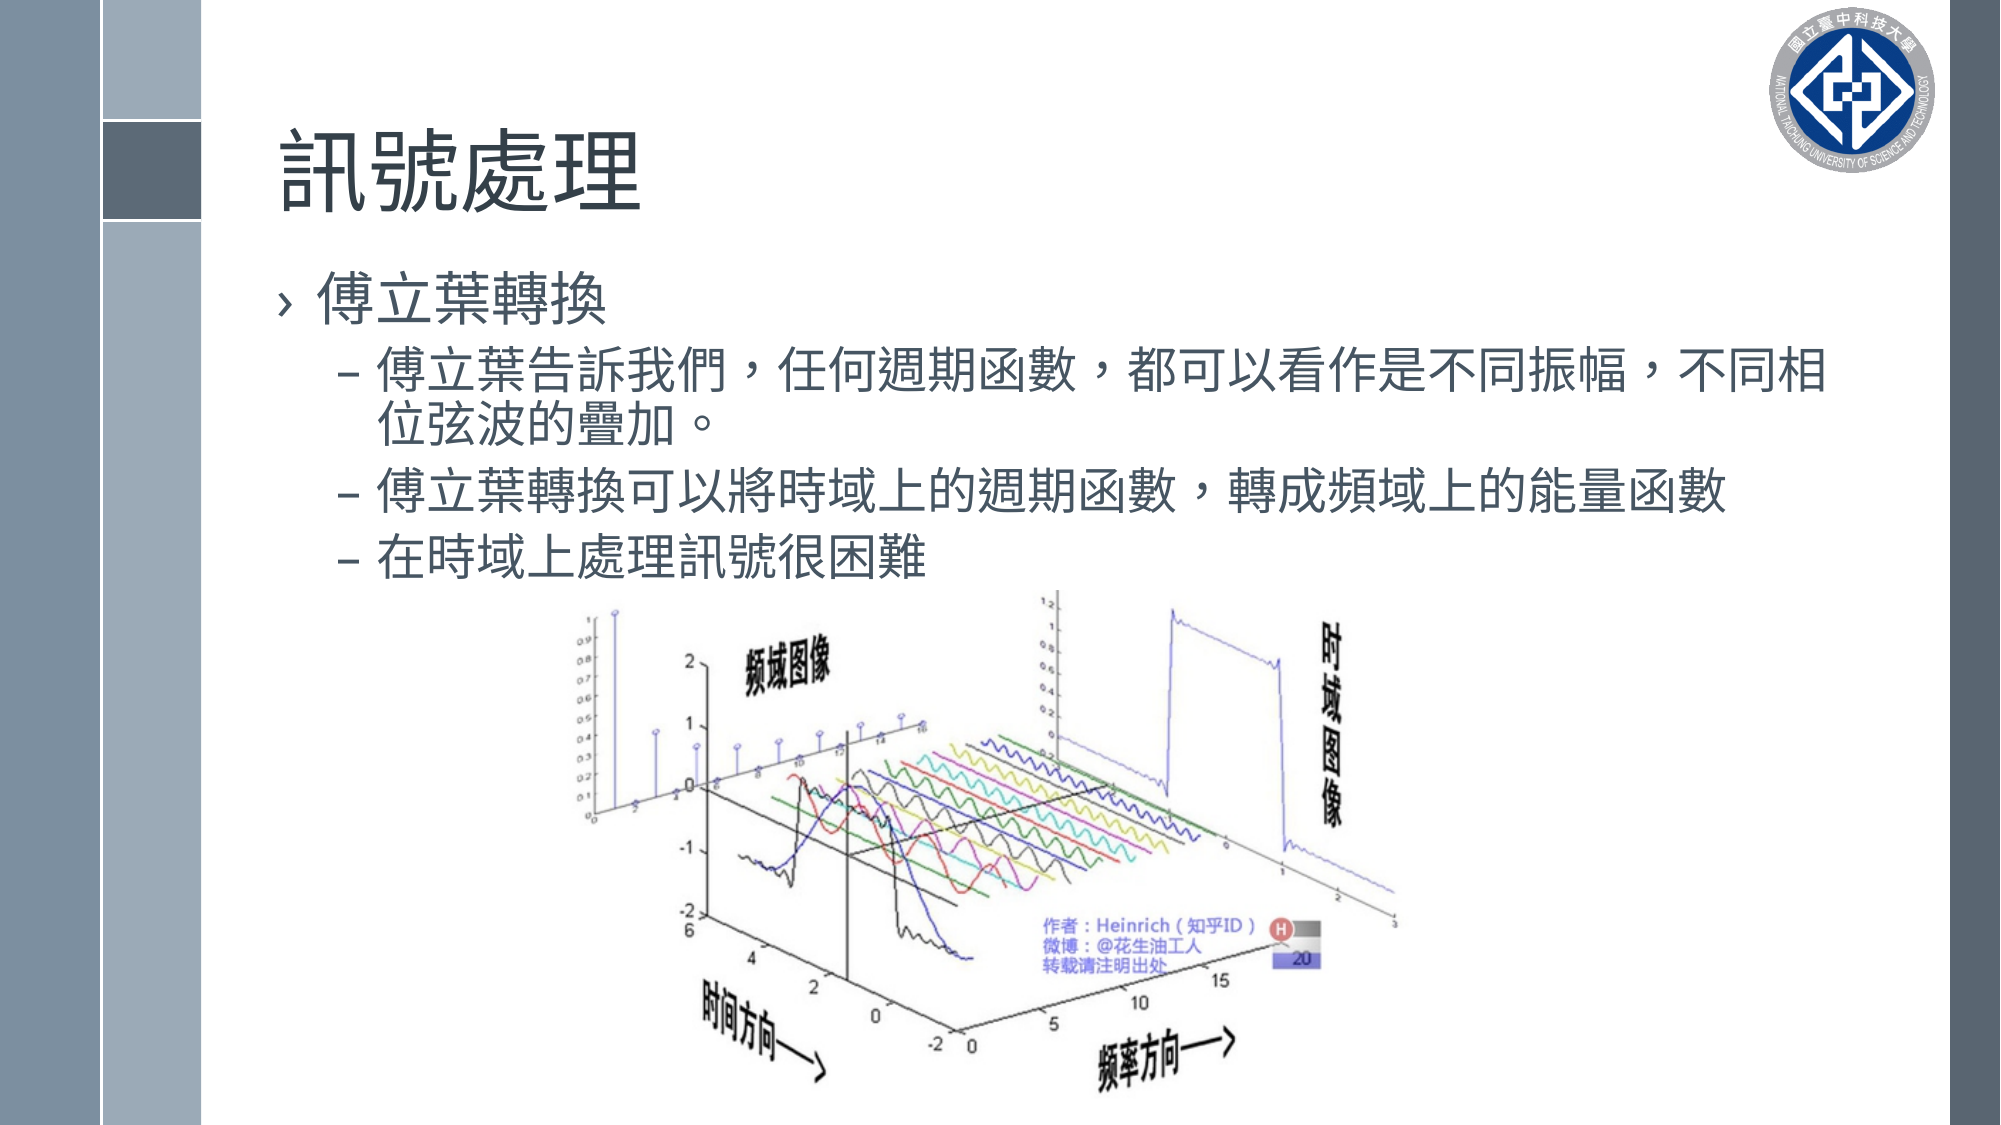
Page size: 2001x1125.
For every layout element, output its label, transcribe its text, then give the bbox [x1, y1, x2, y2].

picture [552, 590, 1448, 1110]
title 訊號處理 [261, 29, 1867, 233]
list 傅立葉轉換 傅立葉告訴我們，任何週期函數，都可以看作是不同振幅，不同相位弦波的疊加。 傅立葉轉換可以將時域上的週期函數，轉成頻域上的能量函數 在時域上處理訊號很困難 [261, 262, 1867, 1013]
picture [1769, 7, 1935, 173]
